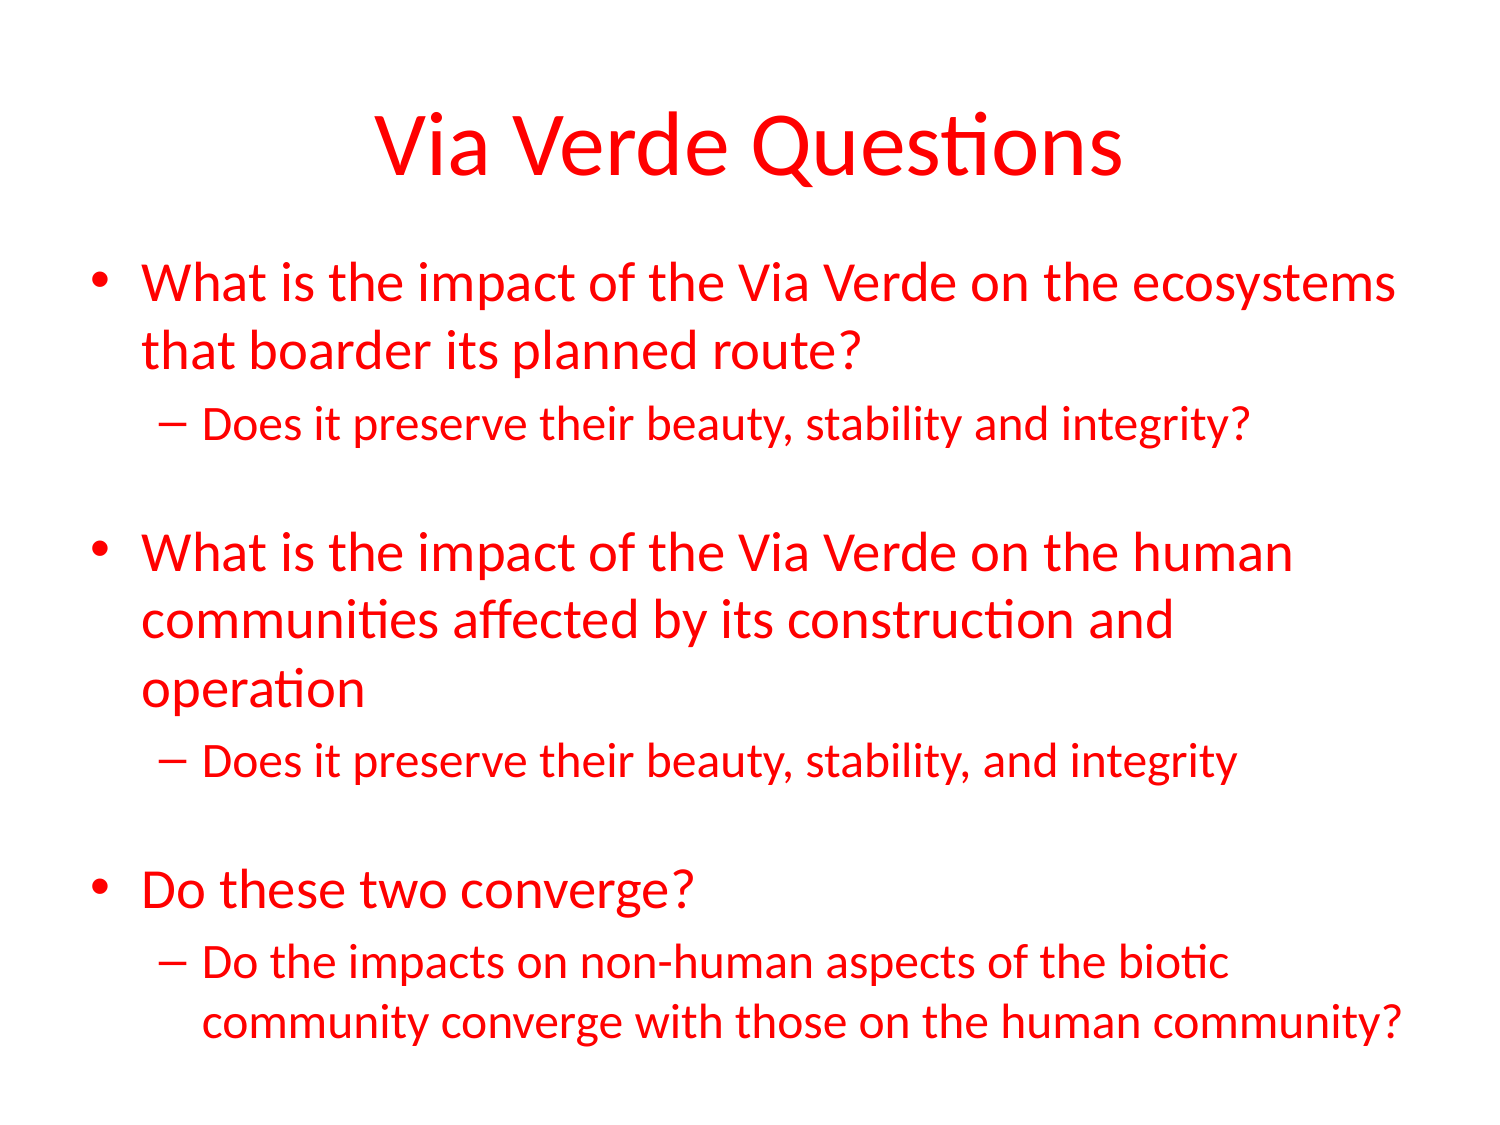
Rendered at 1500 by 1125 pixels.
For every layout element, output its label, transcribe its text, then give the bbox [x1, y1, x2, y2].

title Via Verde Questions [75, 45, 1425, 233]
list What is the impact of the Via Verde on the ecosystems that boarder its planned route? Does it preserve their beauty, stability and integrity? What is the impact of the Via Verde on the human communities affected by its construction and operation Does it preserve their beauty, stability, and integrity Do these two converge? Do the impacts on non-human aspects of the biotic community converge with those on the human community? [75, 237, 1425, 1088]
